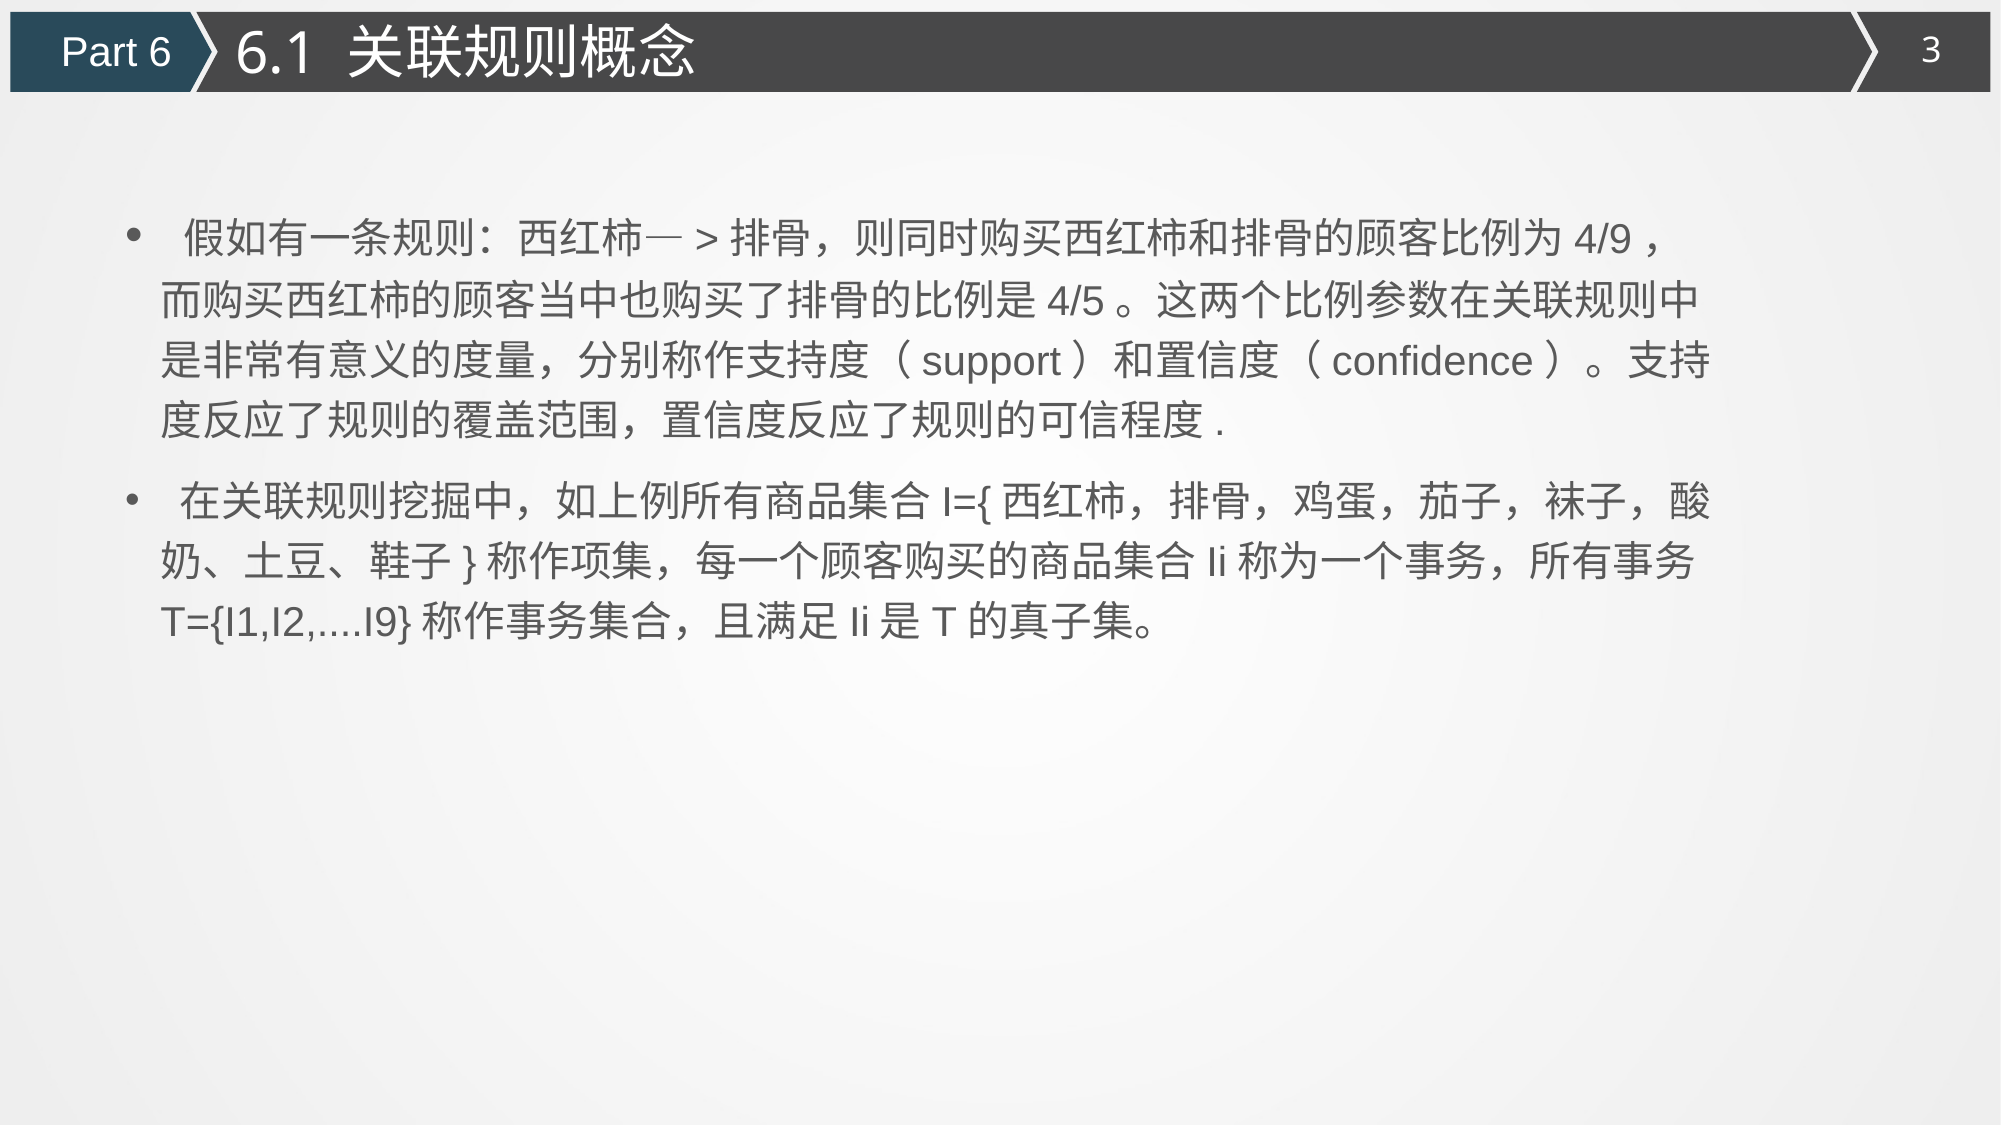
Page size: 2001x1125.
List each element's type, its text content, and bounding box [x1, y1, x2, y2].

text_box 6.1 关联规则概念 [220, 7, 1048, 93]
text_box Part 6 [22, 17, 198, 83]
picture [0, 0, 2001, 1125]
text_box 假如有一条规则：西红柿—>排骨，则同时购买西红柿和排骨的顾客比例为4/9，而购买西红柿的顾客当中也购买了排骨的比例是4/5。这两个比例参数在关联规则中是非常有意义的度量，分别称作支持度（support）和置信度（confidence）。支持度反应了规则的覆盖范围，置信度反应了规则的可信程度. 在关联规则挖掘中，如上例所有商品集合I={西红柿，排骨，鸡蛋，茄子，袜子，酸奶、土豆、鞋子}称作项集，每一个顾客购买的商品集合Ii称为一个事务，所有事务T={I1,I2,....I9}称作事务集合，且满足Ii是T的真子集。 [110, 184, 1733, 814]
